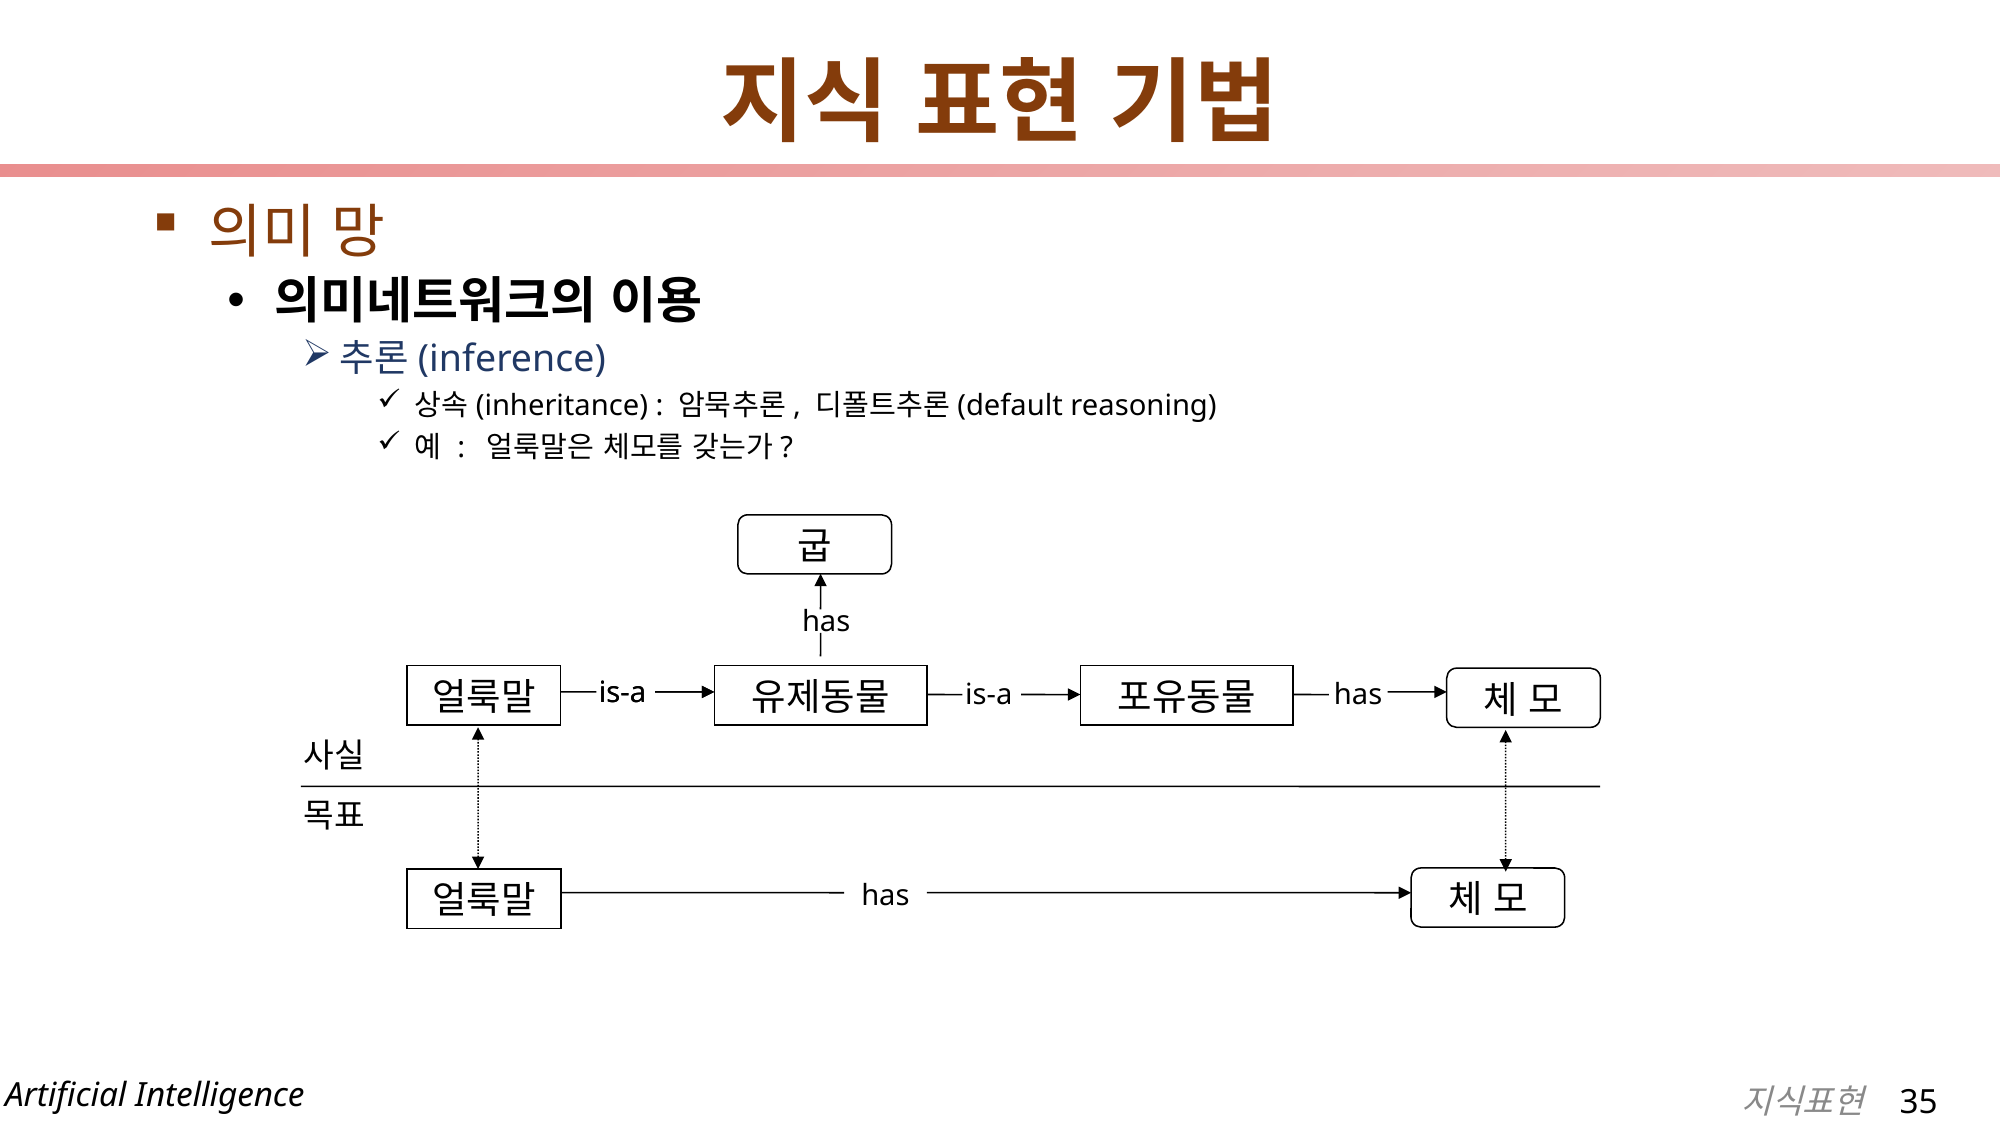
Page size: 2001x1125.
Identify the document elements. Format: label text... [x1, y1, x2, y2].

title 지식 표현 기법 [137, 59, 1863, 151]
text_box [288, 514, 1601, 931]
list 의미 망 의미네트워크의 이용 추론(inference) 상속(inheritance) : 암묵추론, 디폴트추론(default reasoning) 예 : 얼룩말은 체모를 갖는가? [137, 194, 1863, 1070]
